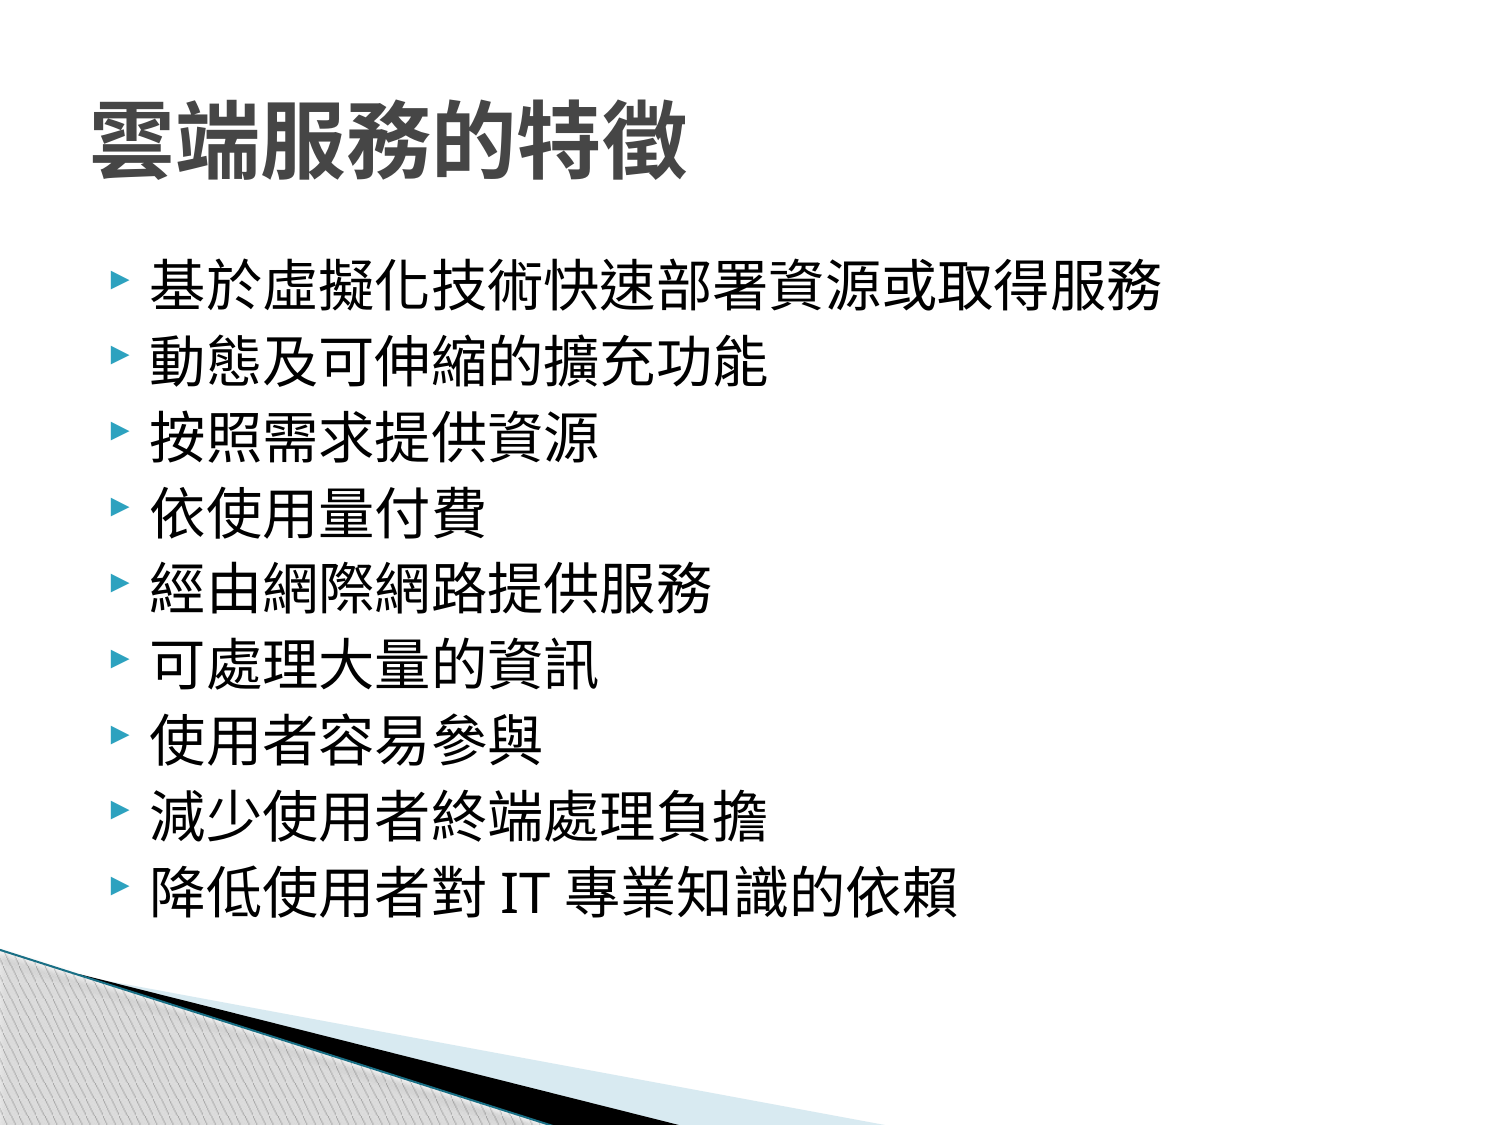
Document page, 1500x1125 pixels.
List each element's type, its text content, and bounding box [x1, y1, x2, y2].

list 基於虛擬化技術快速部署資源或取得服務 動態及可伸縮的擴充功能 按照需求提供資源 依使用量付費 經由網際網路提供服務 可處理大量的資訊 使用者容易參與 減少使用者終端處理負擔 降低使用者對IT專業知識的依賴 [75, 243, 1425, 986]
title 雲端服務的特徵 [75, 45, 1425, 233]
